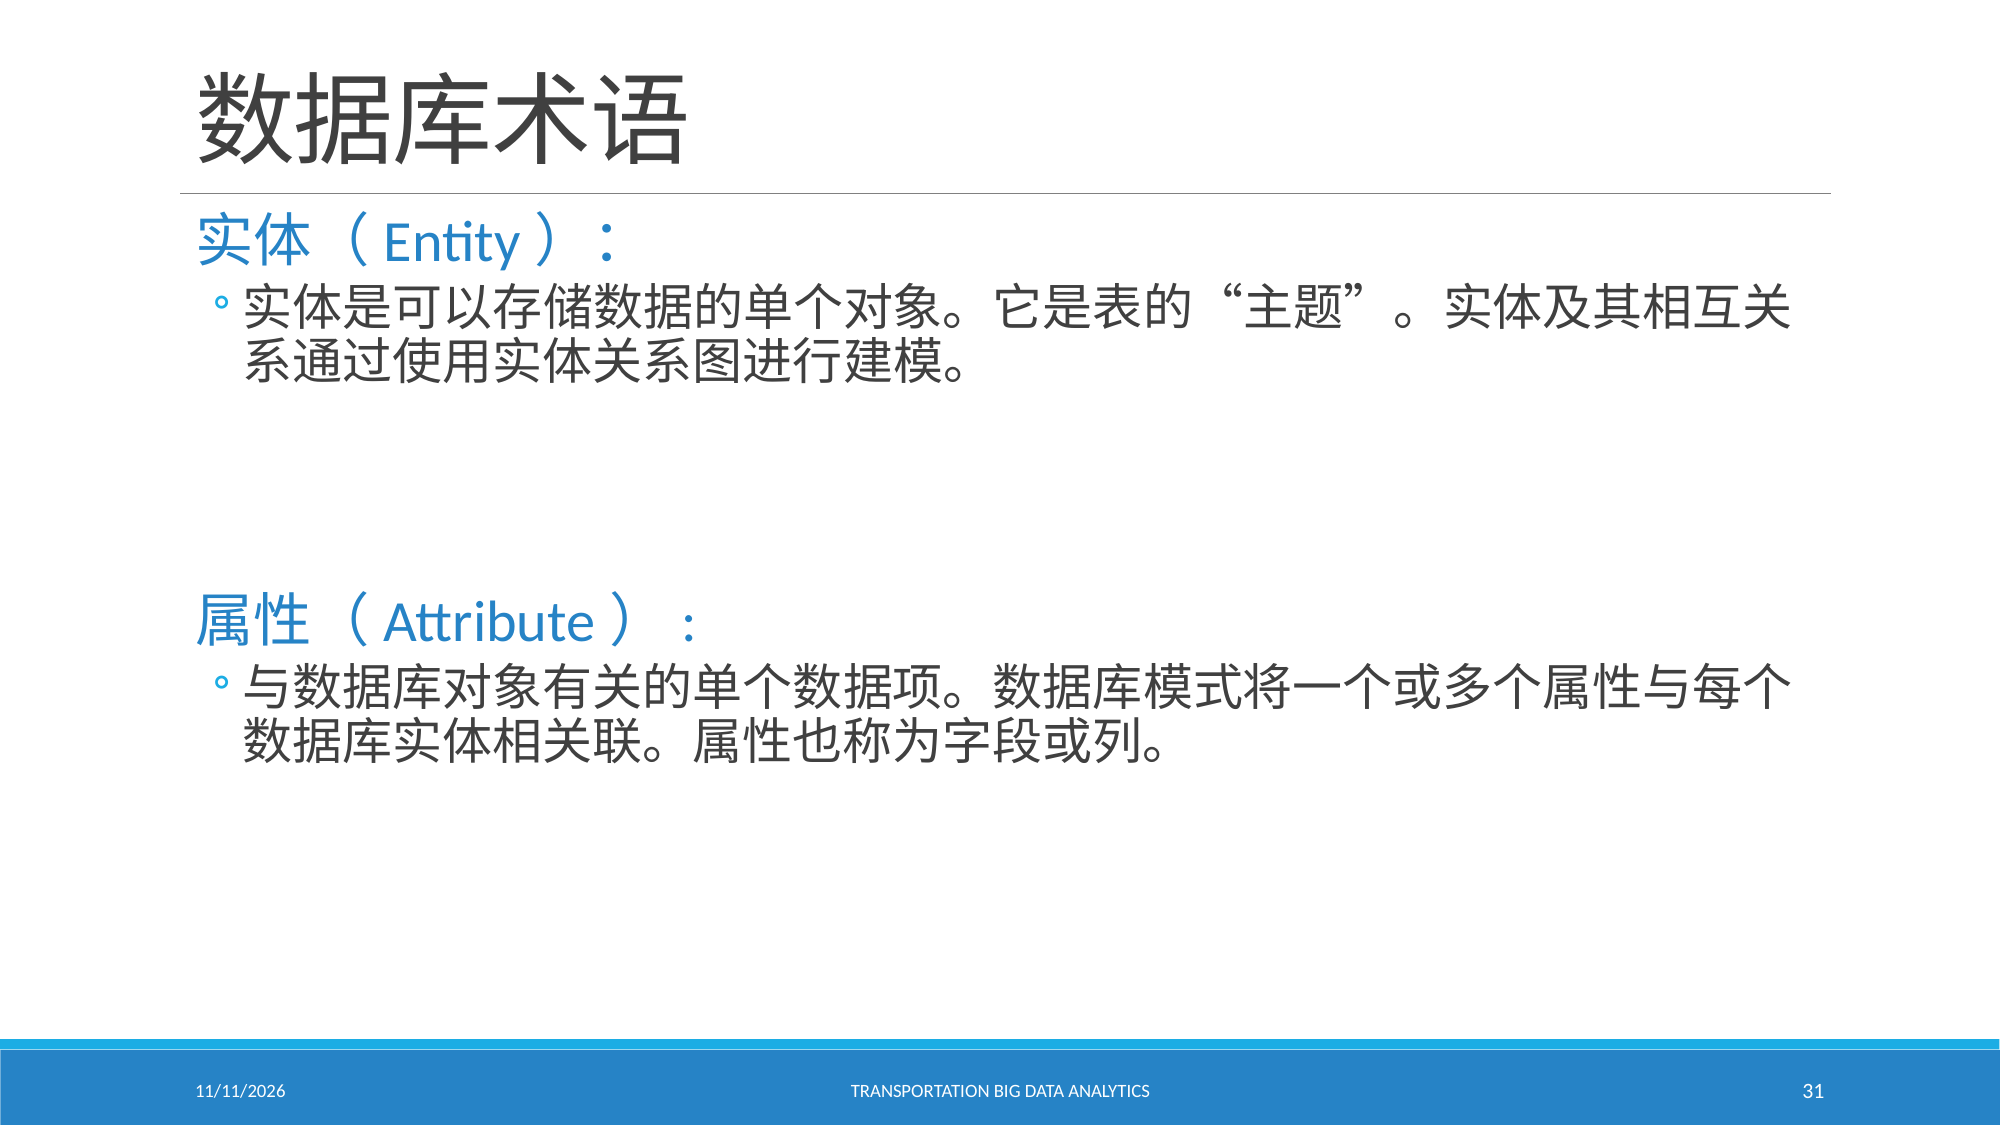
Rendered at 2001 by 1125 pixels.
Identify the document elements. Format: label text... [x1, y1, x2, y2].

title 数据库术语 [180, 20, 1830, 185]
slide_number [180, 1059, 586, 1120]
slide_number 31 [1624, 1059, 1840, 1120]
list 实体（Entity）： 实体是可以存储数据的单个对象。它是表的“主题”。实体及其相互关系通过使用实体关系图进行建模。 属性（Attribute）: 与数据库对象有关的单个数据项。数据库模式将一个或多个属性与每个数据库实体相关联。属性也称为字段或列。 [180, 203, 1830, 1034]
footer Transportation Big Data Analytics [604, 1059, 1396, 1120]
